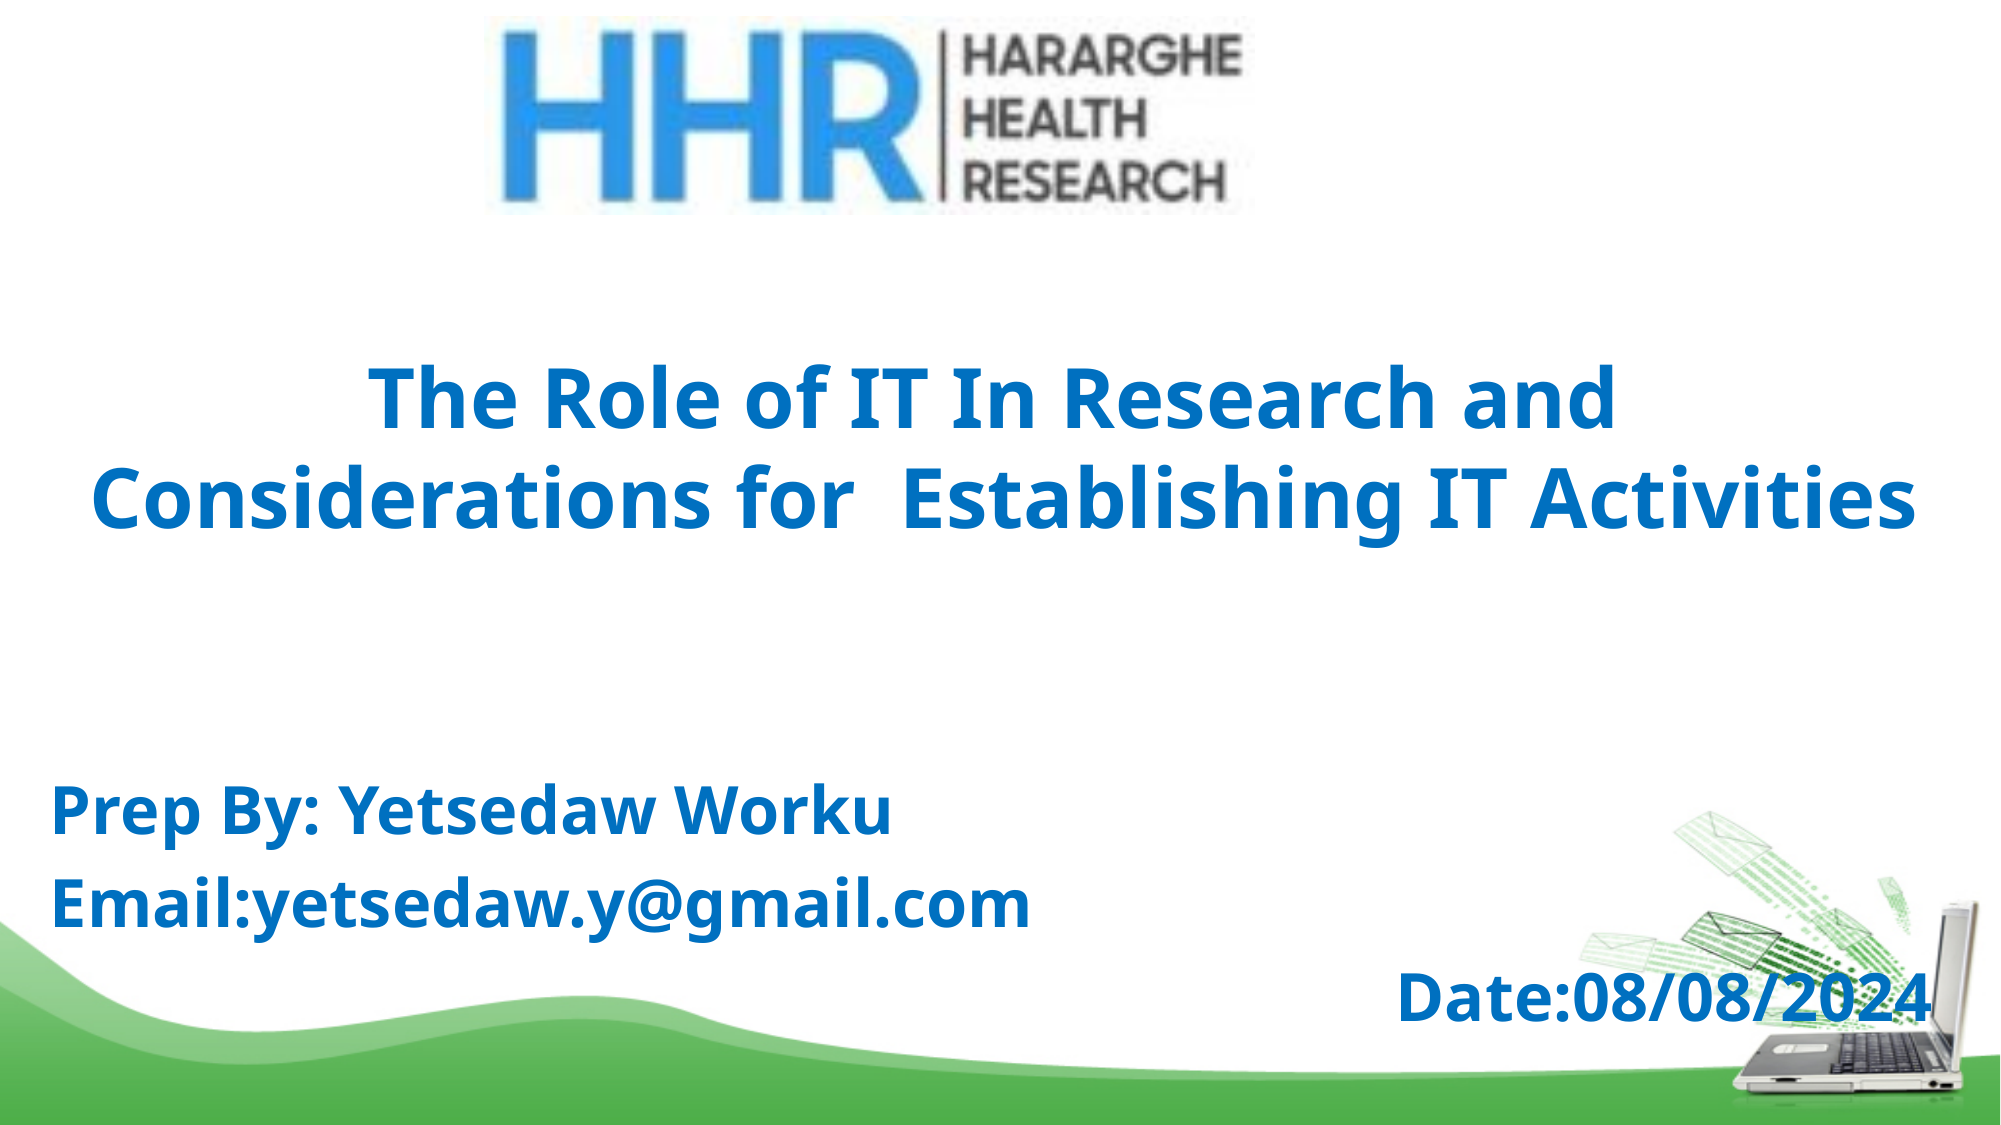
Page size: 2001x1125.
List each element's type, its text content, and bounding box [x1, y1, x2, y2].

list The Role of IT In Research and Considerations for Establishing IT Activities Prep By: Yetsedaw Worku Email:yetsedaw.y@gmail.com Date:08/08/2024 [34, 177, 1975, 982]
picture [0, 0, 2001, 1125]
